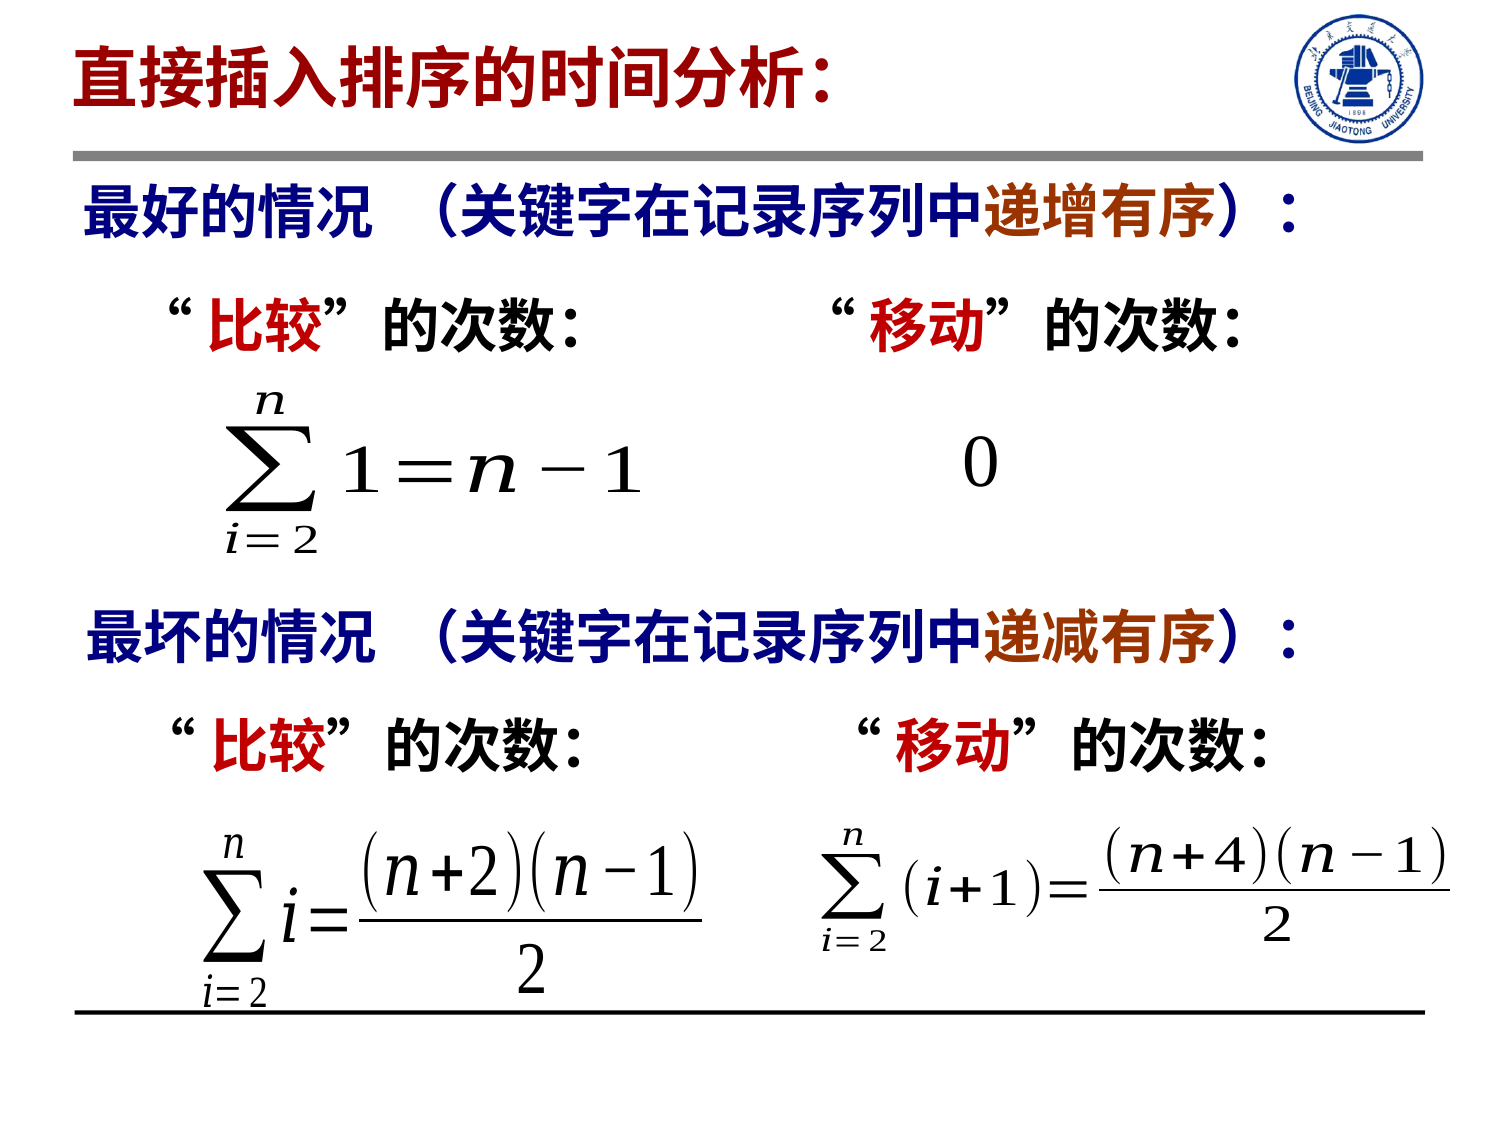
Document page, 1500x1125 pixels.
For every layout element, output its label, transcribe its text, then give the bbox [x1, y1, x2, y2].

text_box 直接插入排序的时间分析： [56, 28, 830, 125]
text_box 0 [947, 403, 1017, 509]
text_box “移动”的次数： [808, 701, 1319, 787]
text_box “移动”的次数： [782, 281, 1292, 367]
text_box “比较”的次数： [123, 701, 633, 787]
text_box （关键字在记录序列中递减有序）： [386, 592, 1500, 678]
picture [1294, 14, 1424, 144]
text_box 最好的情况 [68, 167, 481, 253]
text_box 最坏的情况 [70, 592, 386, 678]
text_box “比较”的次数： [119, 282, 630, 367]
text_box （关键字在记录序列中递增有序）： [386, 166, 1500, 252]
